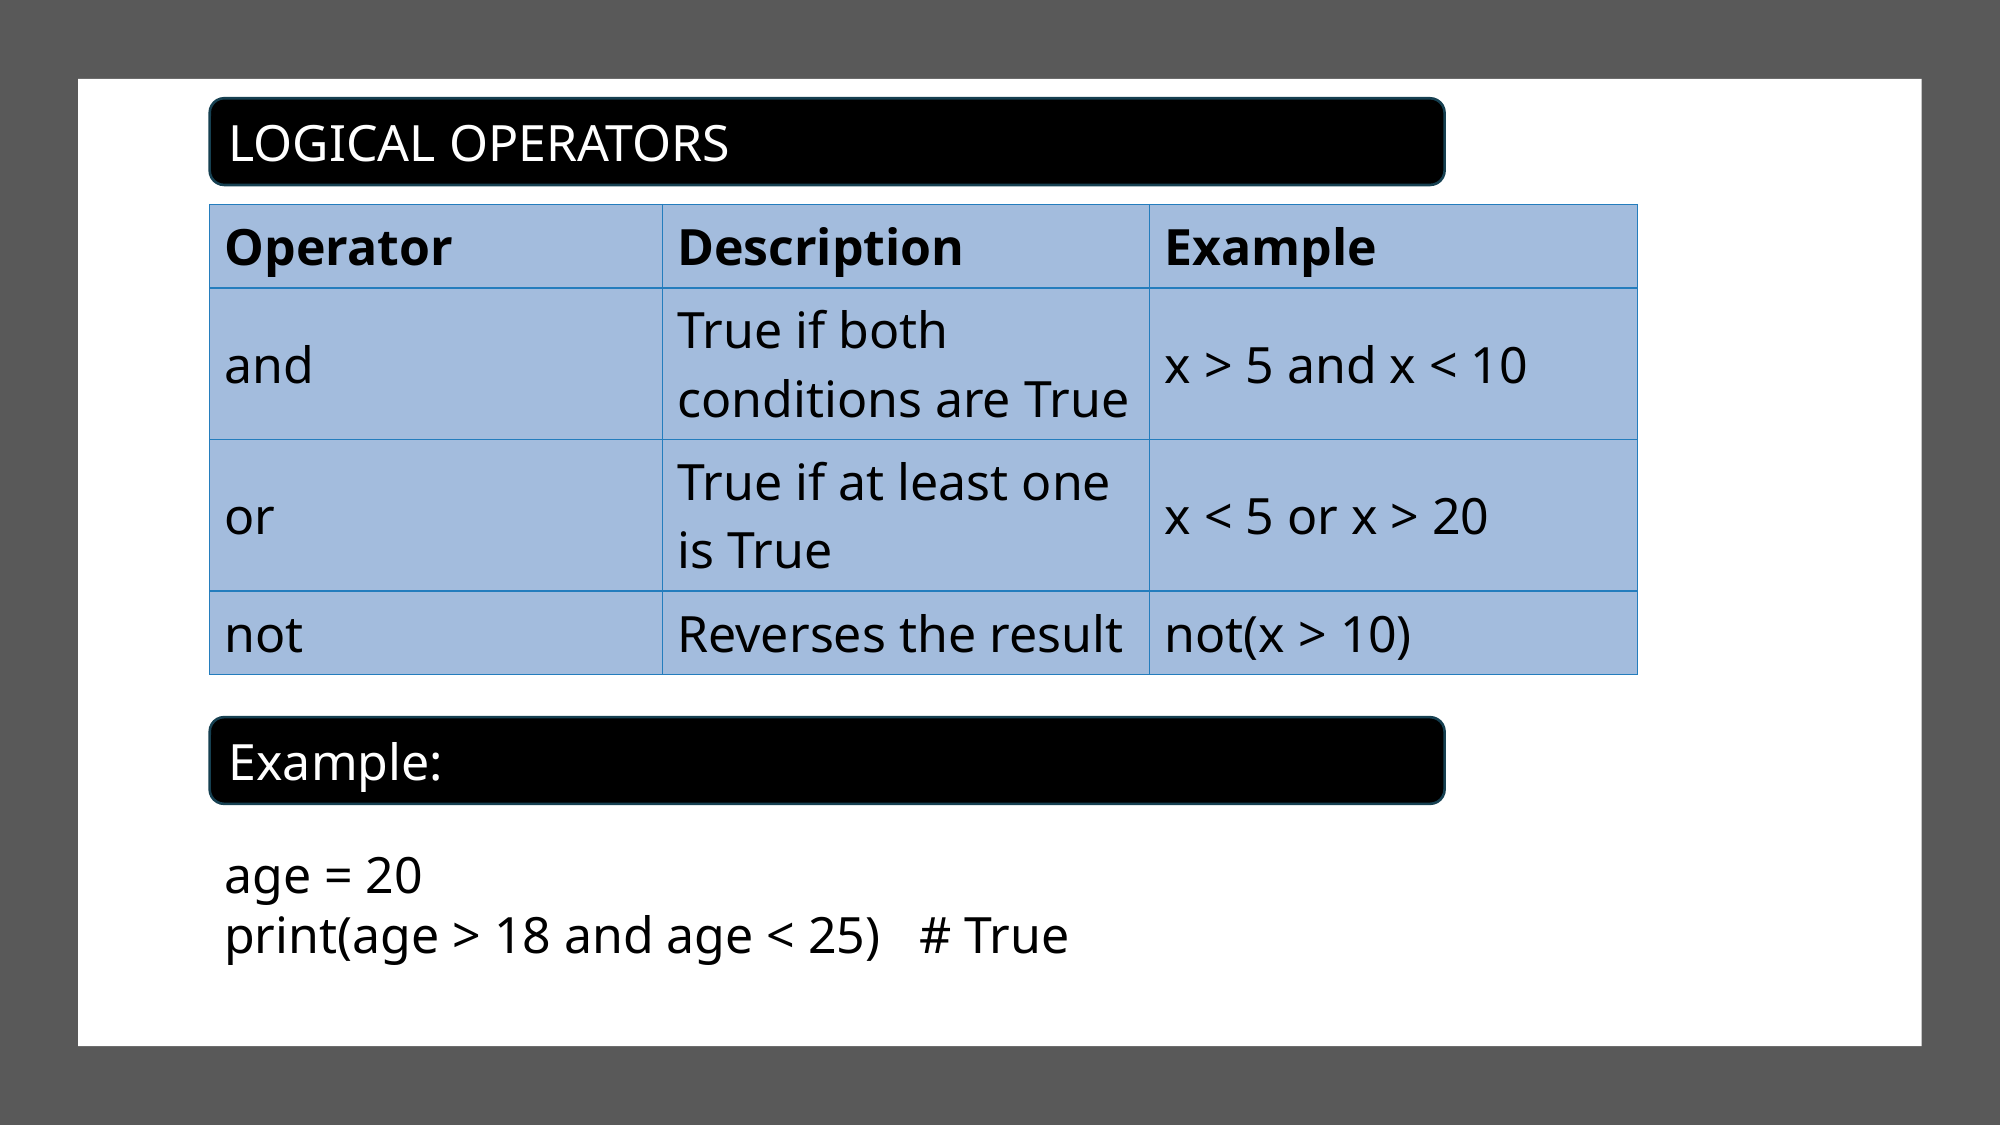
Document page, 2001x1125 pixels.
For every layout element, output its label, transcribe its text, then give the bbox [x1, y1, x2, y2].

table_cell not(x > 10) [1150, 592, 1637, 674]
table_header Example [1150, 205, 1637, 287]
table_cell Reverses the result [663, 592, 1149, 674]
text_box [77, 77, 1923, 1048]
table_cell x > 5 and x < 10 [1150, 289, 1637, 439]
table_cell x < 5 or x > 20 [1150, 440, 1637, 590]
table_cell not [210, 592, 662, 674]
table_cell or [210, 440, 662, 590]
table_header Operator [210, 205, 662, 287]
table_cell True if at least one is True [663, 440, 1149, 590]
table_cell and [210, 289, 662, 439]
text_box Example: [208, 715, 1446, 806]
text_box age = 20 print(age > 18 and age < 25) # True [209, 836, 1638, 972]
text_box LOGICAL OPERATORS [208, 96, 1446, 187]
table_header Description [663, 205, 1149, 287]
table_cell True if both conditions are True [663, 289, 1149, 439]
text_box [0, 0, 2000, 1125]
